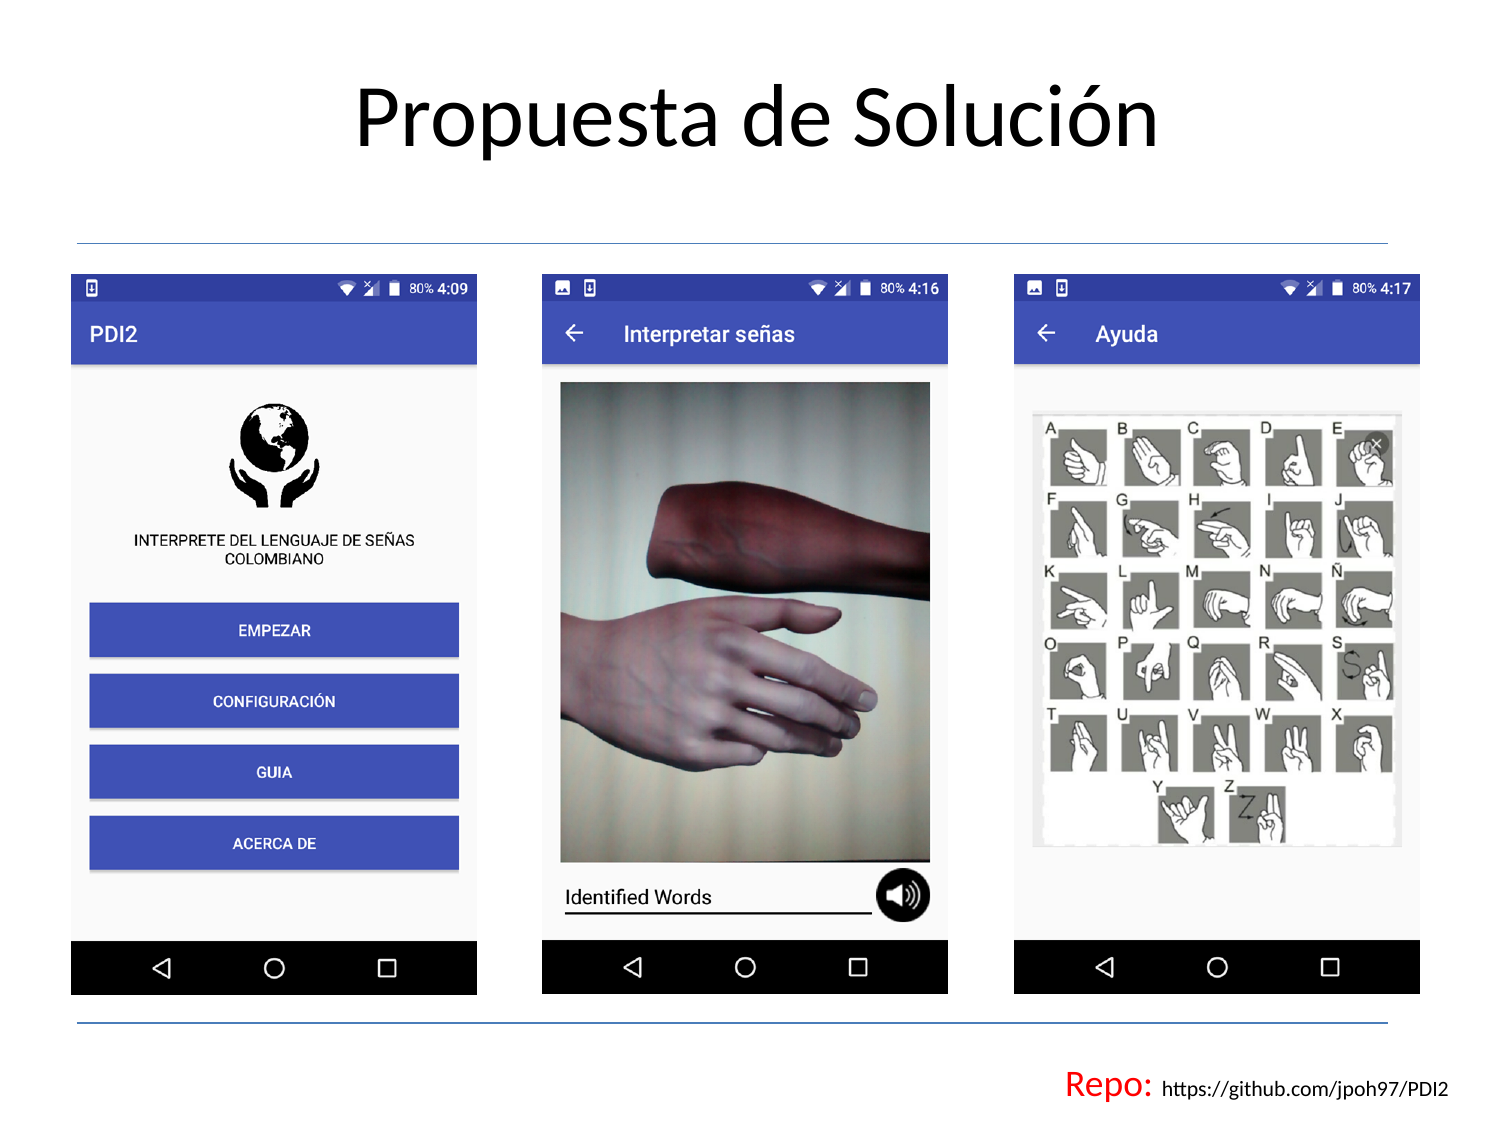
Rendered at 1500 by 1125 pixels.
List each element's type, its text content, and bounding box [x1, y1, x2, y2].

picture [1014, 273, 1420, 995]
picture [542, 273, 949, 995]
text_box Repo: https://github.com/jpoh97/PDI2 [1050, 1051, 1500, 1112]
picture [71, 274, 477, 995]
text_box Propuesta de Solución [82, 16, 1433, 204]
text_box [140, 249, 1401, 356]
